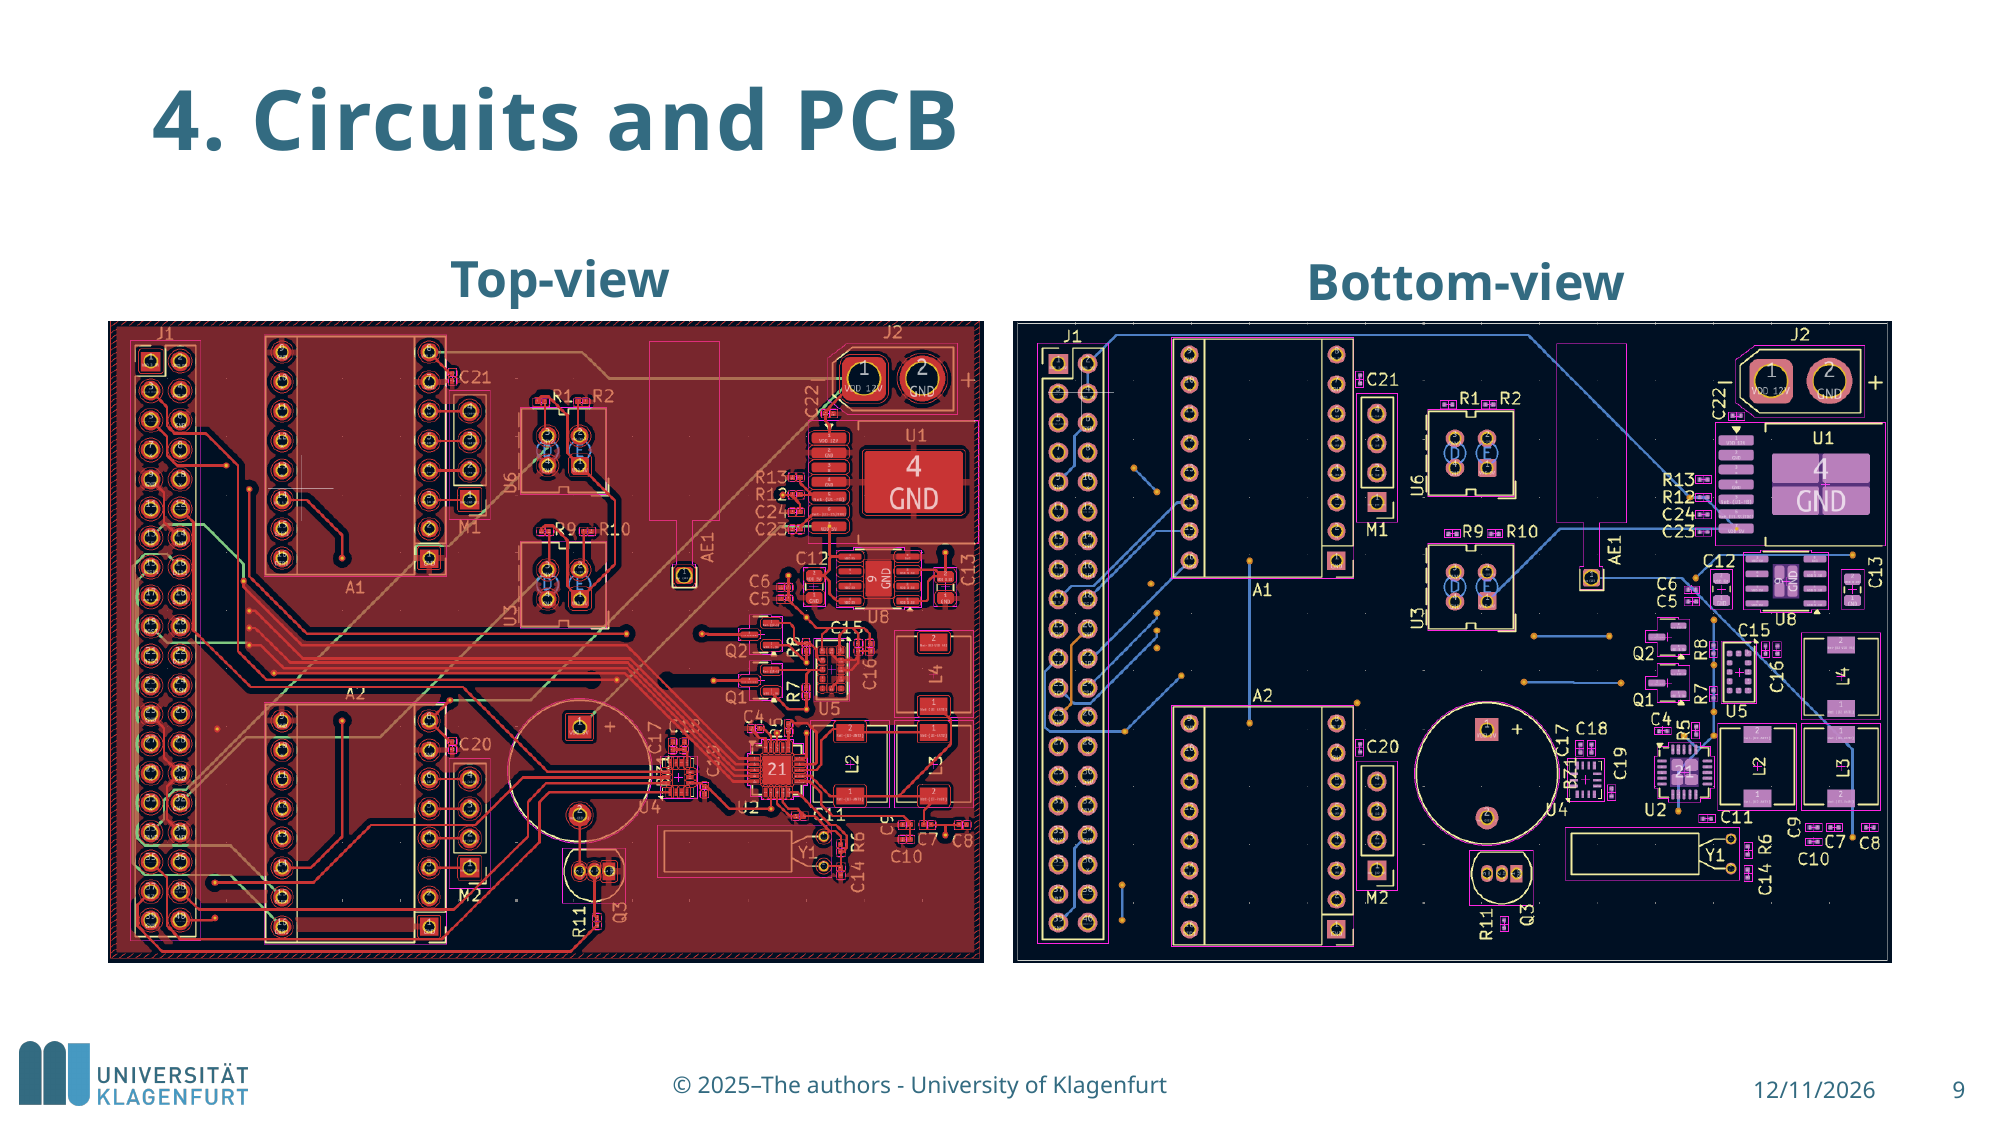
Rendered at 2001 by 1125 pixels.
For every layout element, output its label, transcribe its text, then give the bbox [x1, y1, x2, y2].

list Top-view [137, 180, 984, 316]
list Bottom-view [1040, 183, 1892, 319]
picture [1013, 321, 1892, 963]
picture [108, 321, 984, 963]
title 4. Circuits and PCB [137, 59, 1863, 278]
slide_number 9 [1916, 1076, 1981, 1106]
picture [19, 1041, 248, 1106]
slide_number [1670, 1076, 1892, 1106]
